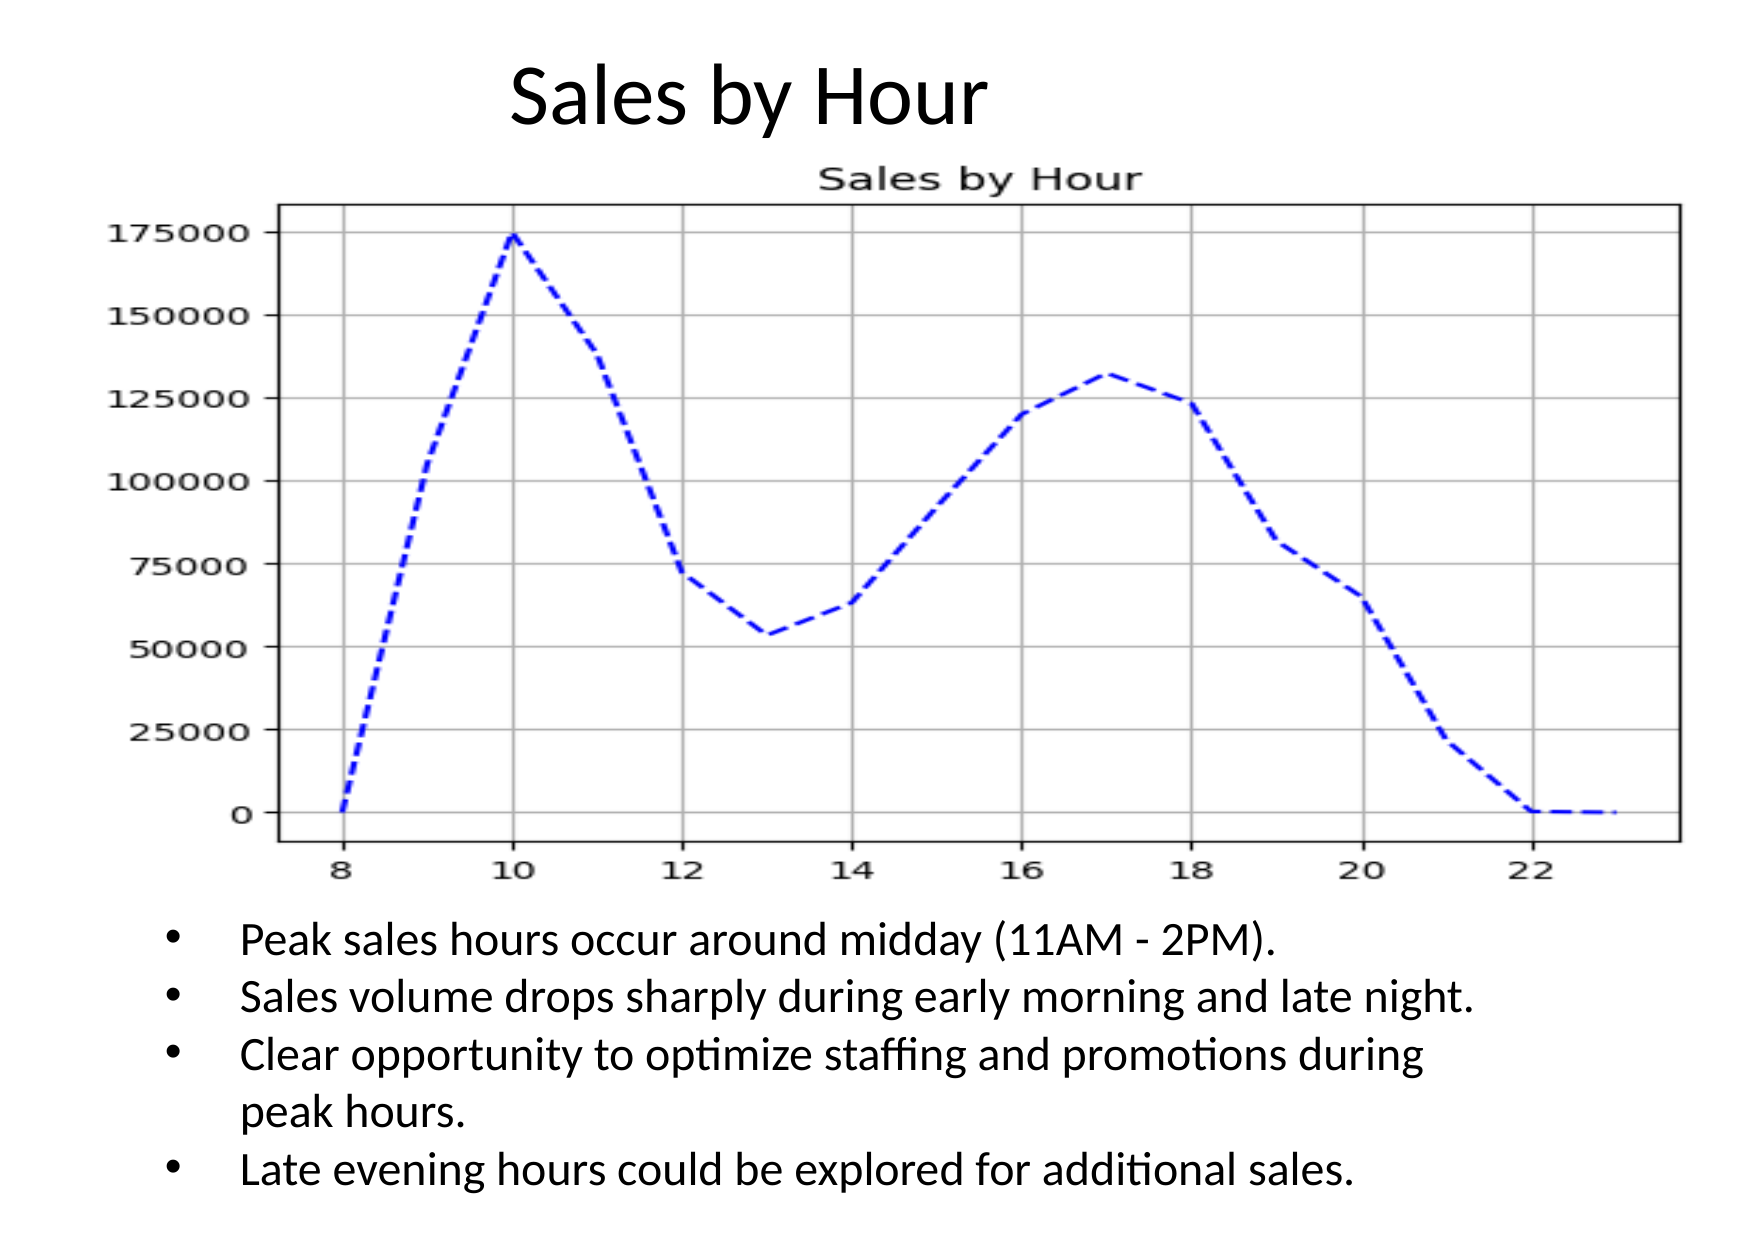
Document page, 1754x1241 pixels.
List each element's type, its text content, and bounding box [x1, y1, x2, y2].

text_box Peak sales hours occur around midday (11AM - 2PM). Sales volume drops sharply during early morning and late night. Clear opportunity to optimize staffing and promotions during peak hours. Late evening hours could be explored for additional sales. [149, 911, 1500, 1203]
picture [74, 149, 1708, 901]
title Sales by Hour [75, 30, 1425, 149]
